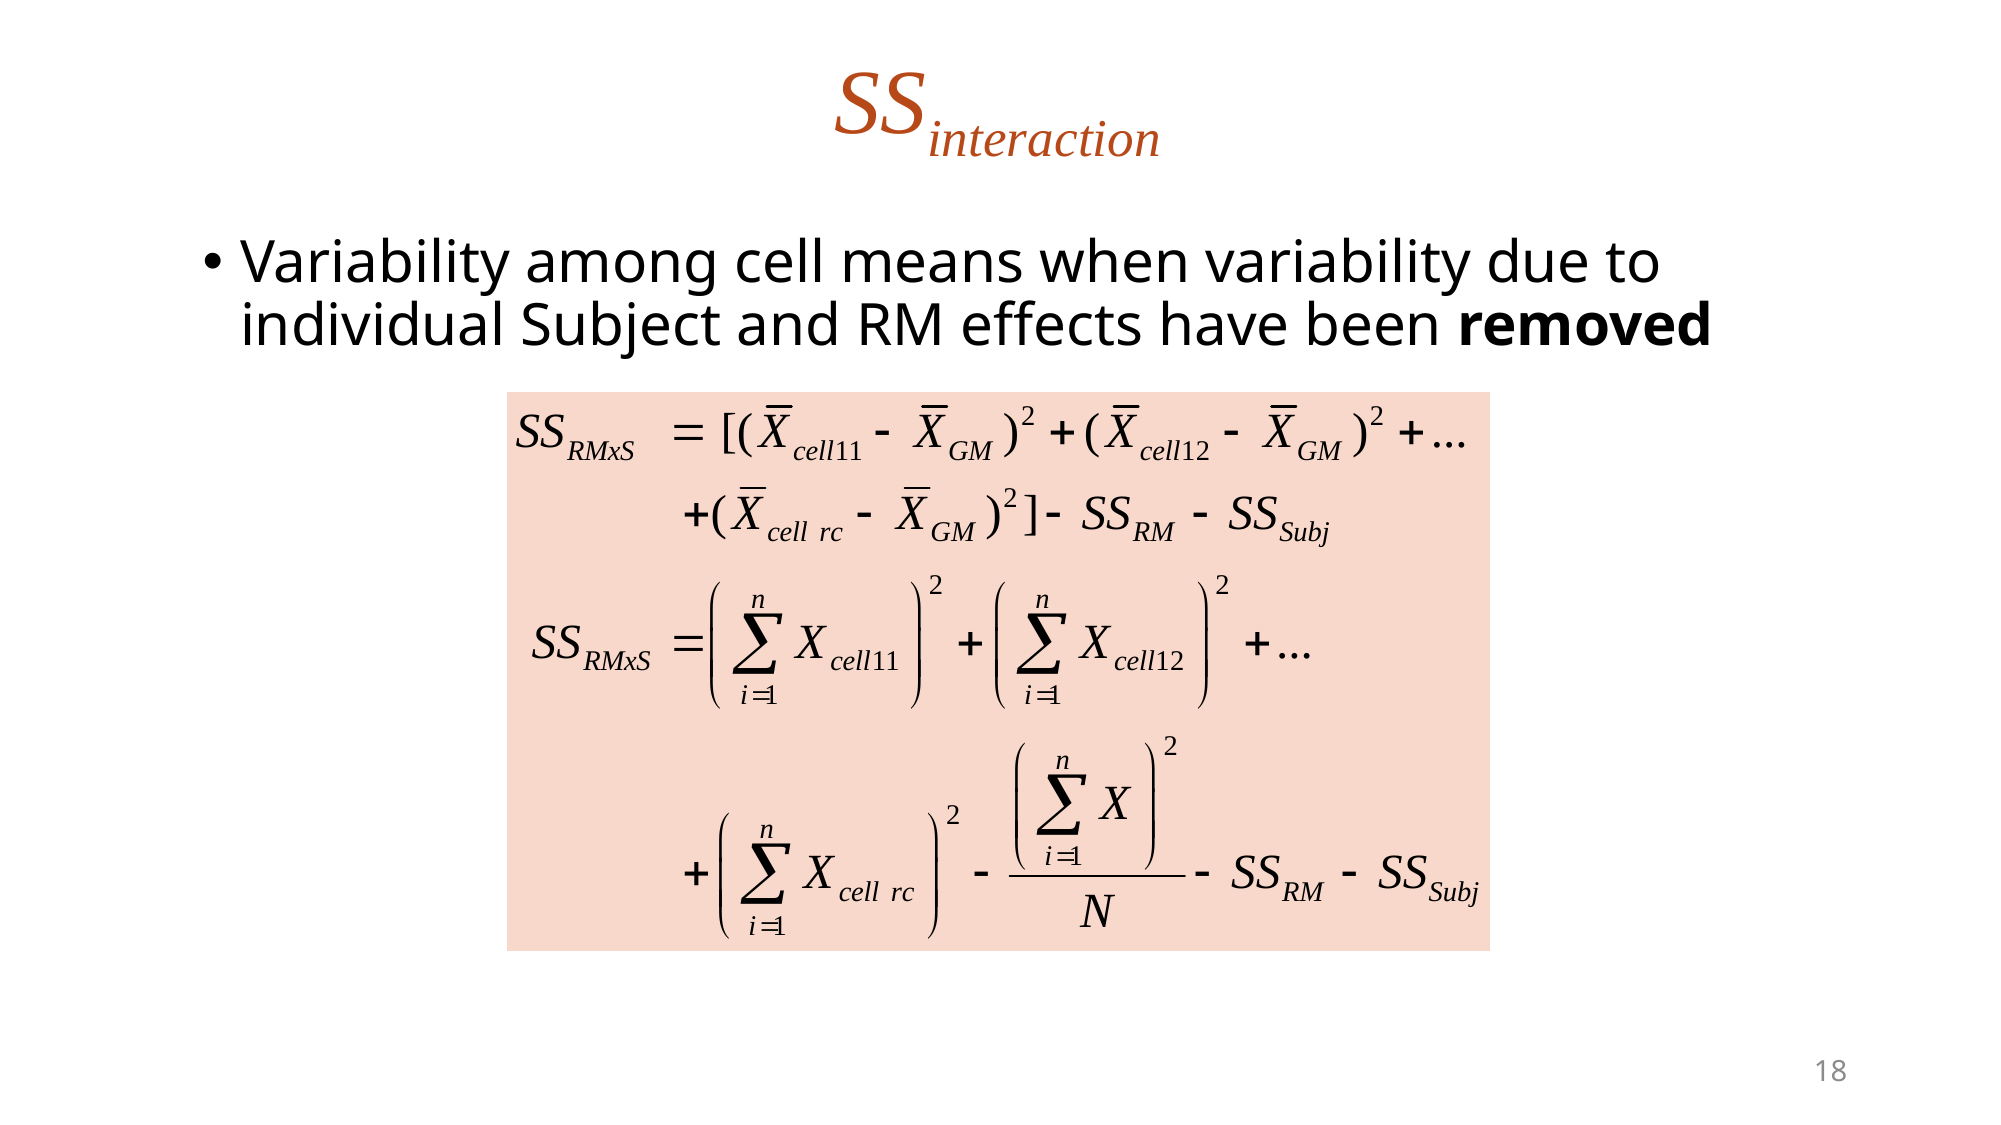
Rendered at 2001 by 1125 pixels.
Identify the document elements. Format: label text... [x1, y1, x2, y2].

slide_number 18 [1412, 1042, 1863, 1103]
title SSinteraction [360, 0, 1636, 200]
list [507, 392, 1490, 951]
list Variability among cell means when variability due to individual Subject and RM effects have been removed [187, 224, 1850, 968]
